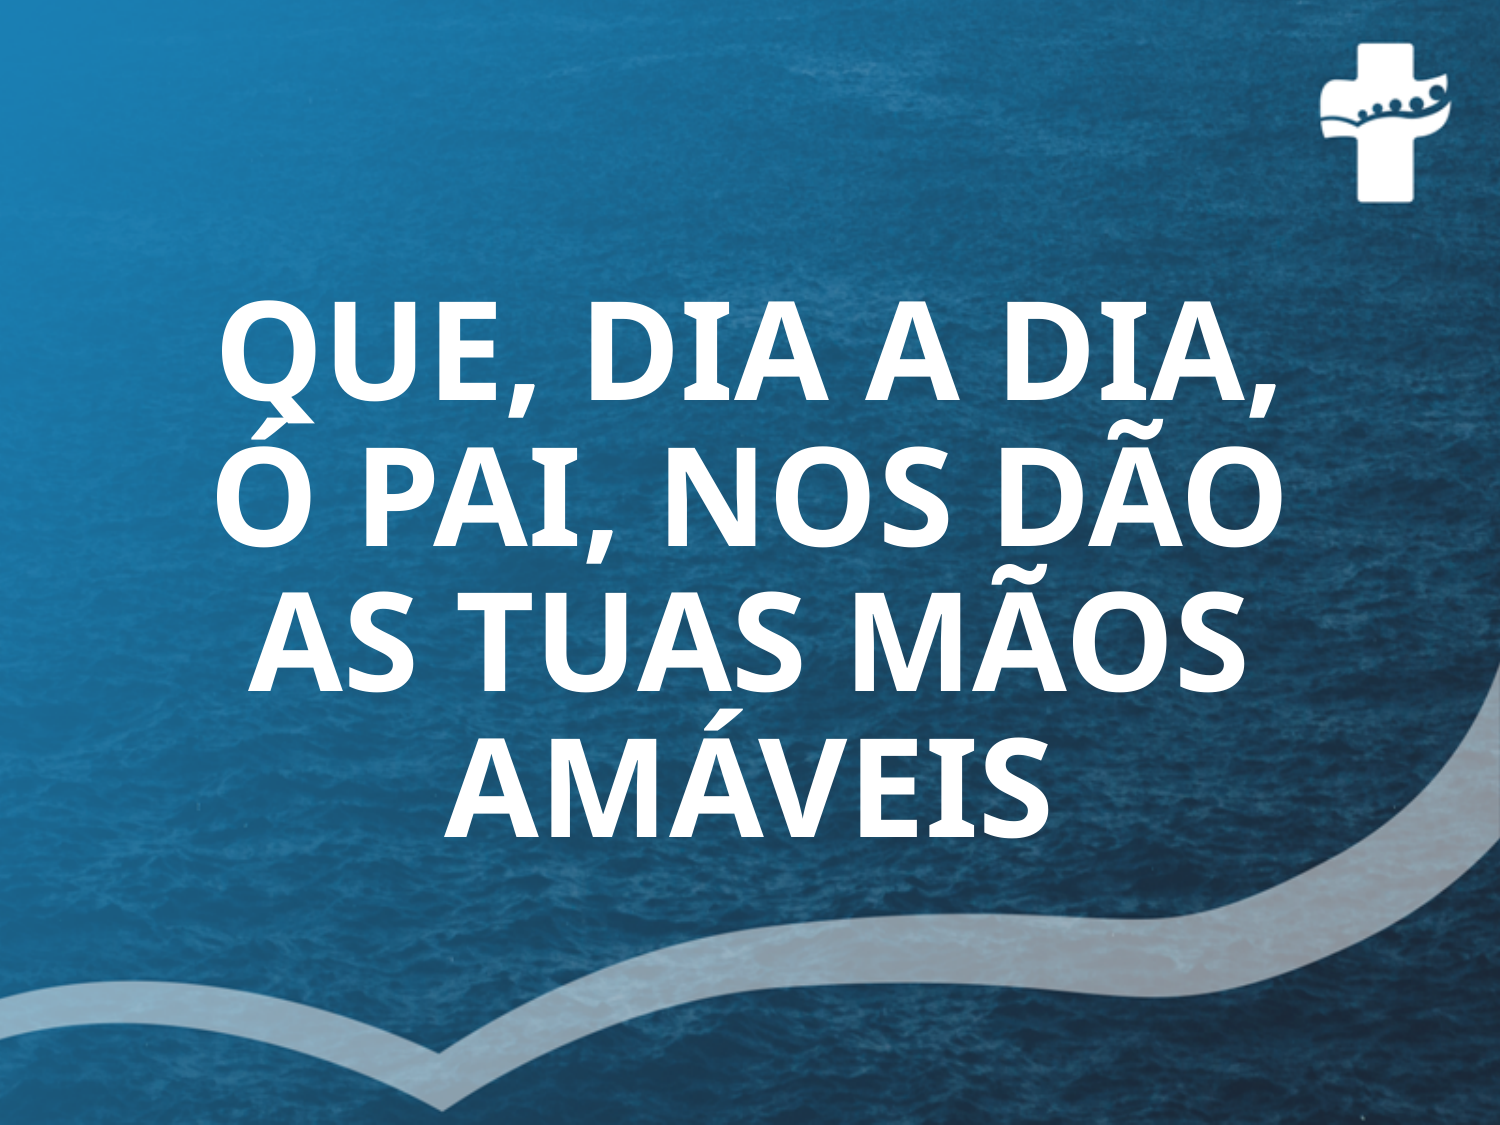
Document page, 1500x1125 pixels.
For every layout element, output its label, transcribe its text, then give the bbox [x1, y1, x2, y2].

title QUE, DIA A DIA, Ó PAI, NOS DÃO AS TUAS MÃOS AMÁVEIS [0, 479, 1500, 668]
picture [0, 0, 1500, 479]
picture [0, 668, 1500, 1125]
